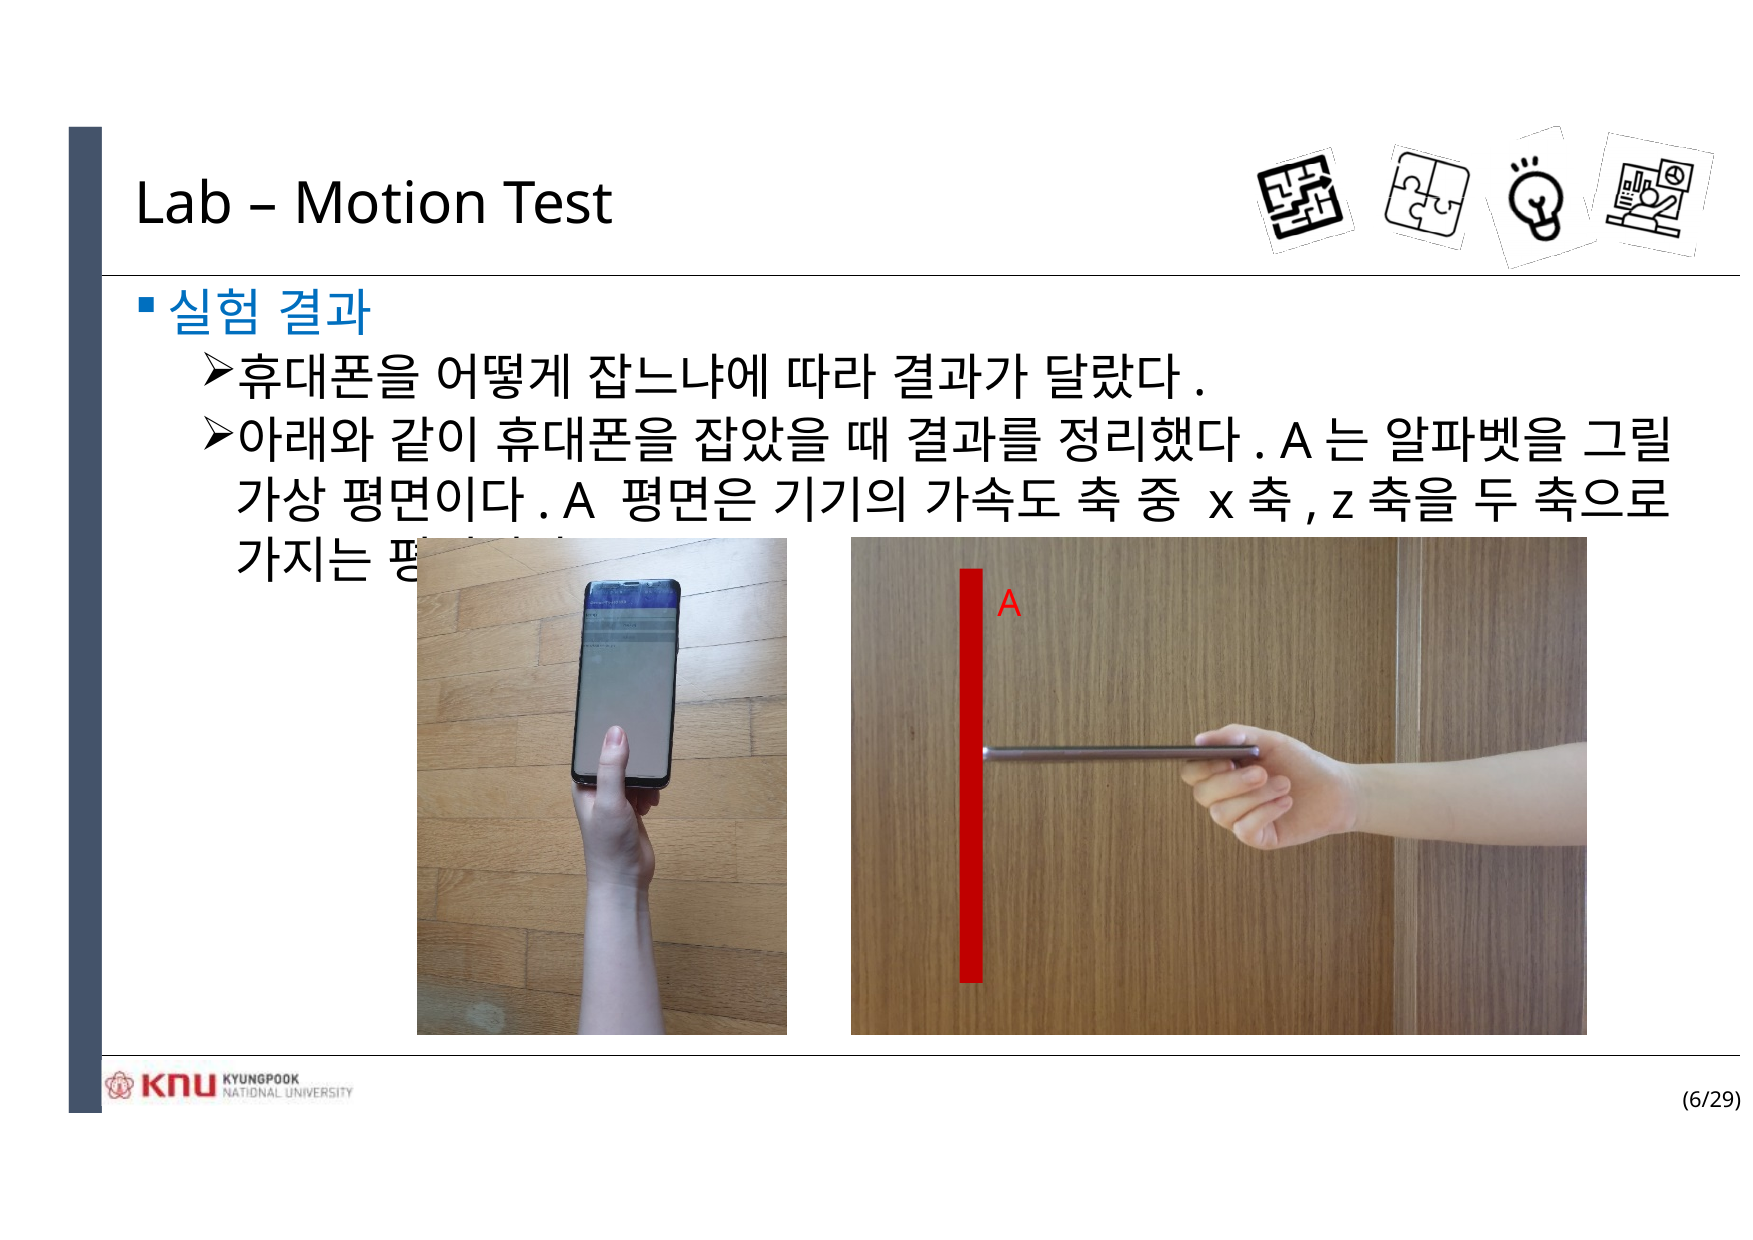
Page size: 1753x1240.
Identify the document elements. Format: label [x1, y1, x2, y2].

text_box [68, 126, 1741, 1114]
text_box [851, 537, 1588, 1035]
picture [417, 538, 787, 1035]
